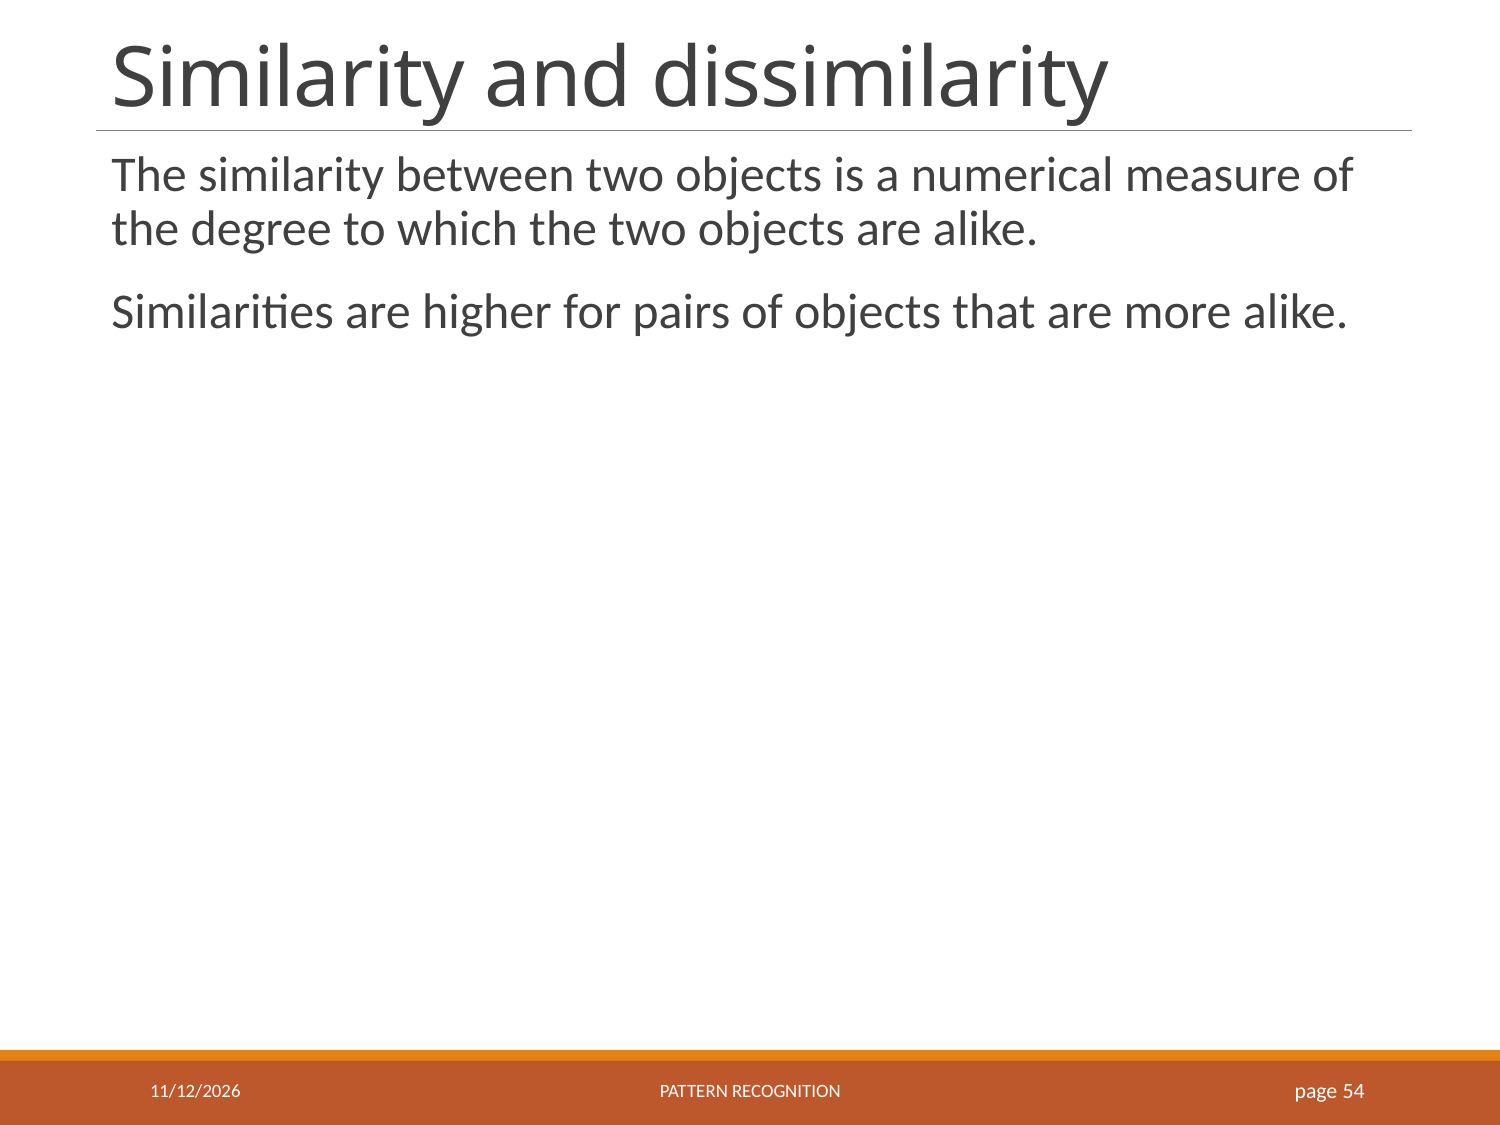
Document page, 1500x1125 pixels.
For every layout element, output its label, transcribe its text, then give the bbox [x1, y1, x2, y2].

footer Pattern recognition [453, 1059, 1047, 1120]
title Similarity and dissimilarity [96, 19, 1413, 131]
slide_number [135, 1059, 440, 1120]
list The similarity between two objects is a numerical measure of the degree to which the two objects are alike. Similarities are higher for pairs of objects that are more alike. [96, 140, 1413, 1034]
slide_number page 54 [1218, 1059, 1380, 1120]
